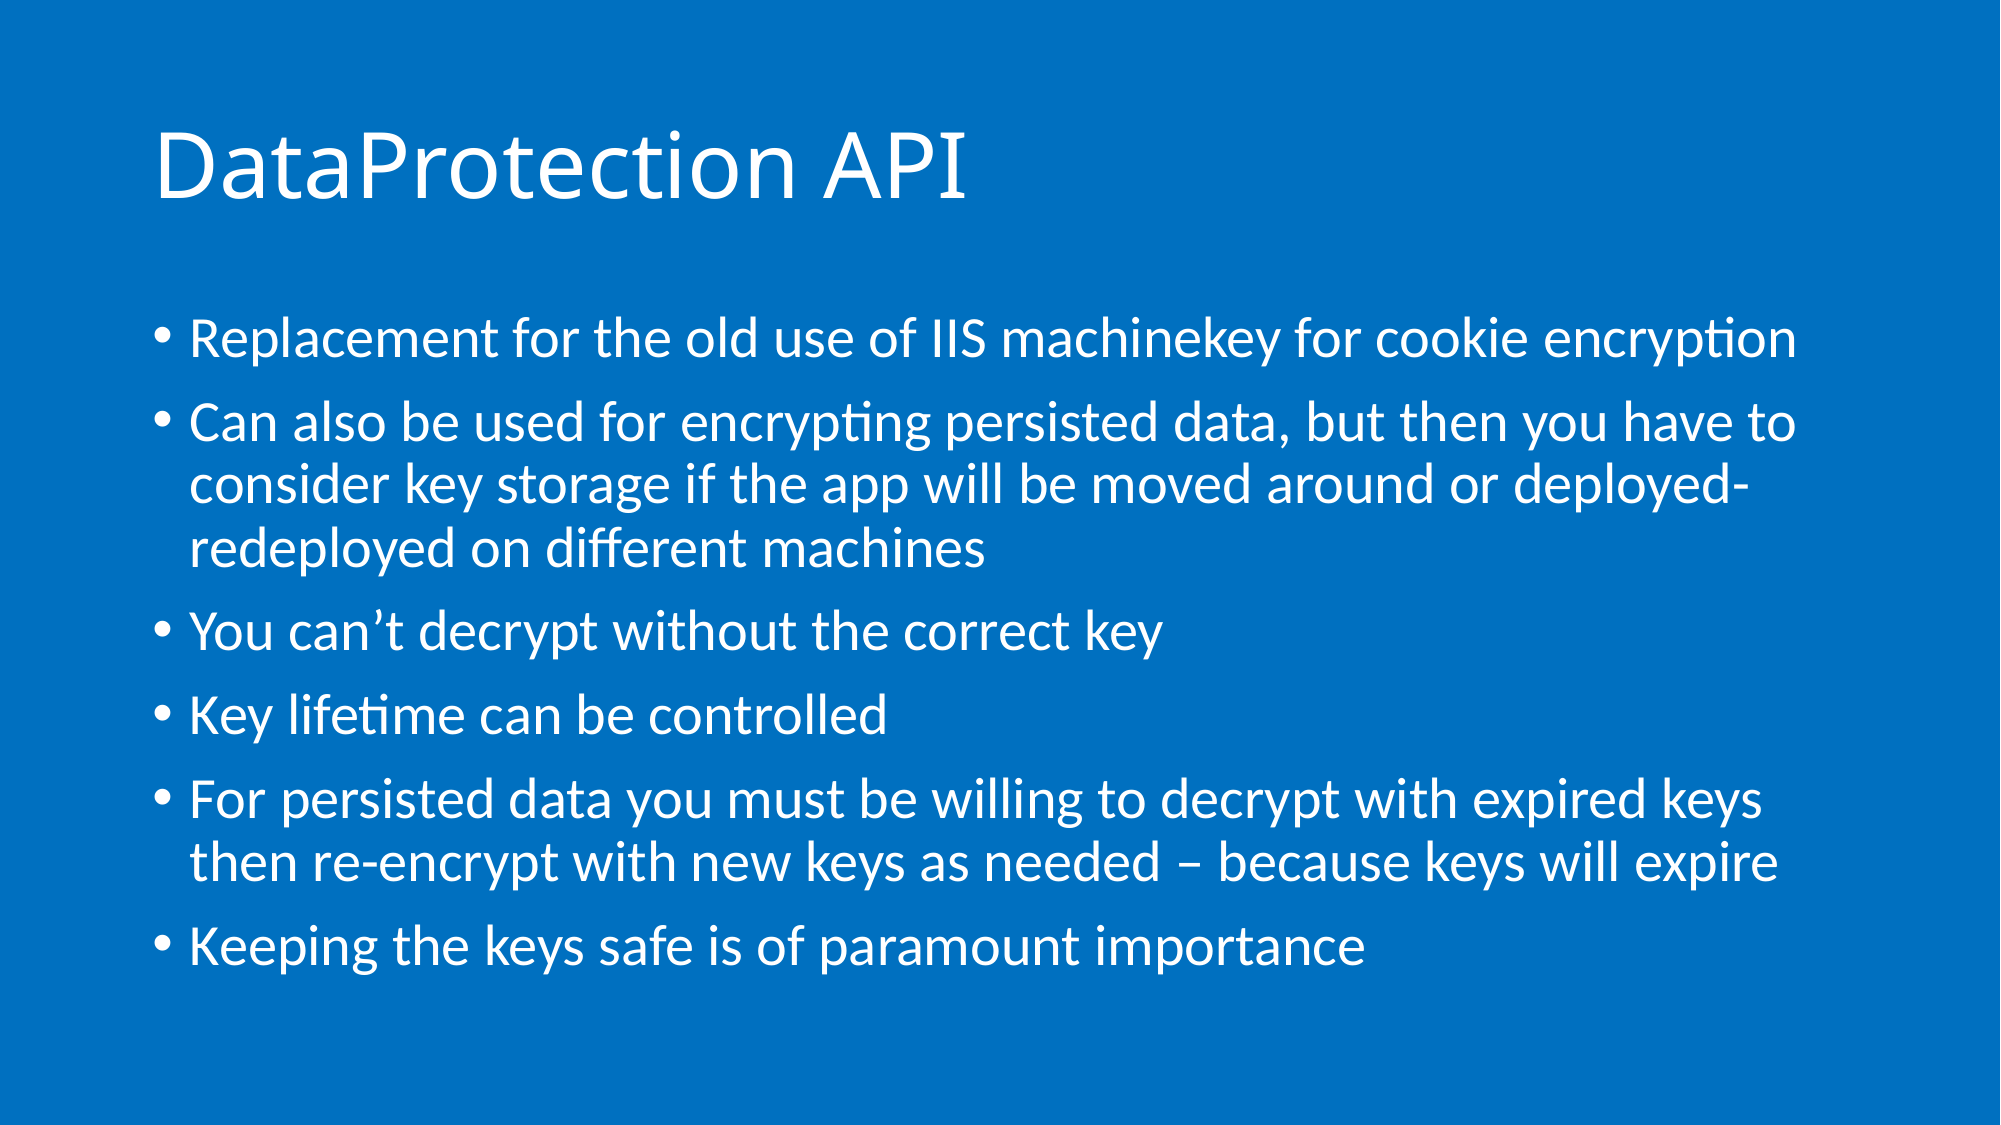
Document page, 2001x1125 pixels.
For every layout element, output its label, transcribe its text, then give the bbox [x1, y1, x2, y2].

title DataProtection API [137, 59, 1863, 278]
list Replacement for the old use of IIS machinekey for cookie encryption Can also be used for encrypting persisted data, but then you have to consider key storage if the app will be moved around or deployed-redeployed on different machines You can’t decrypt without the correct key Key lifetime can be controlled For persisted data you must be willing to decrypt with expired keys then re-encrypt with new keys as needed – because keys will expire Keeping the keys safe is of paramount importance [137, 299, 1863, 1014]
